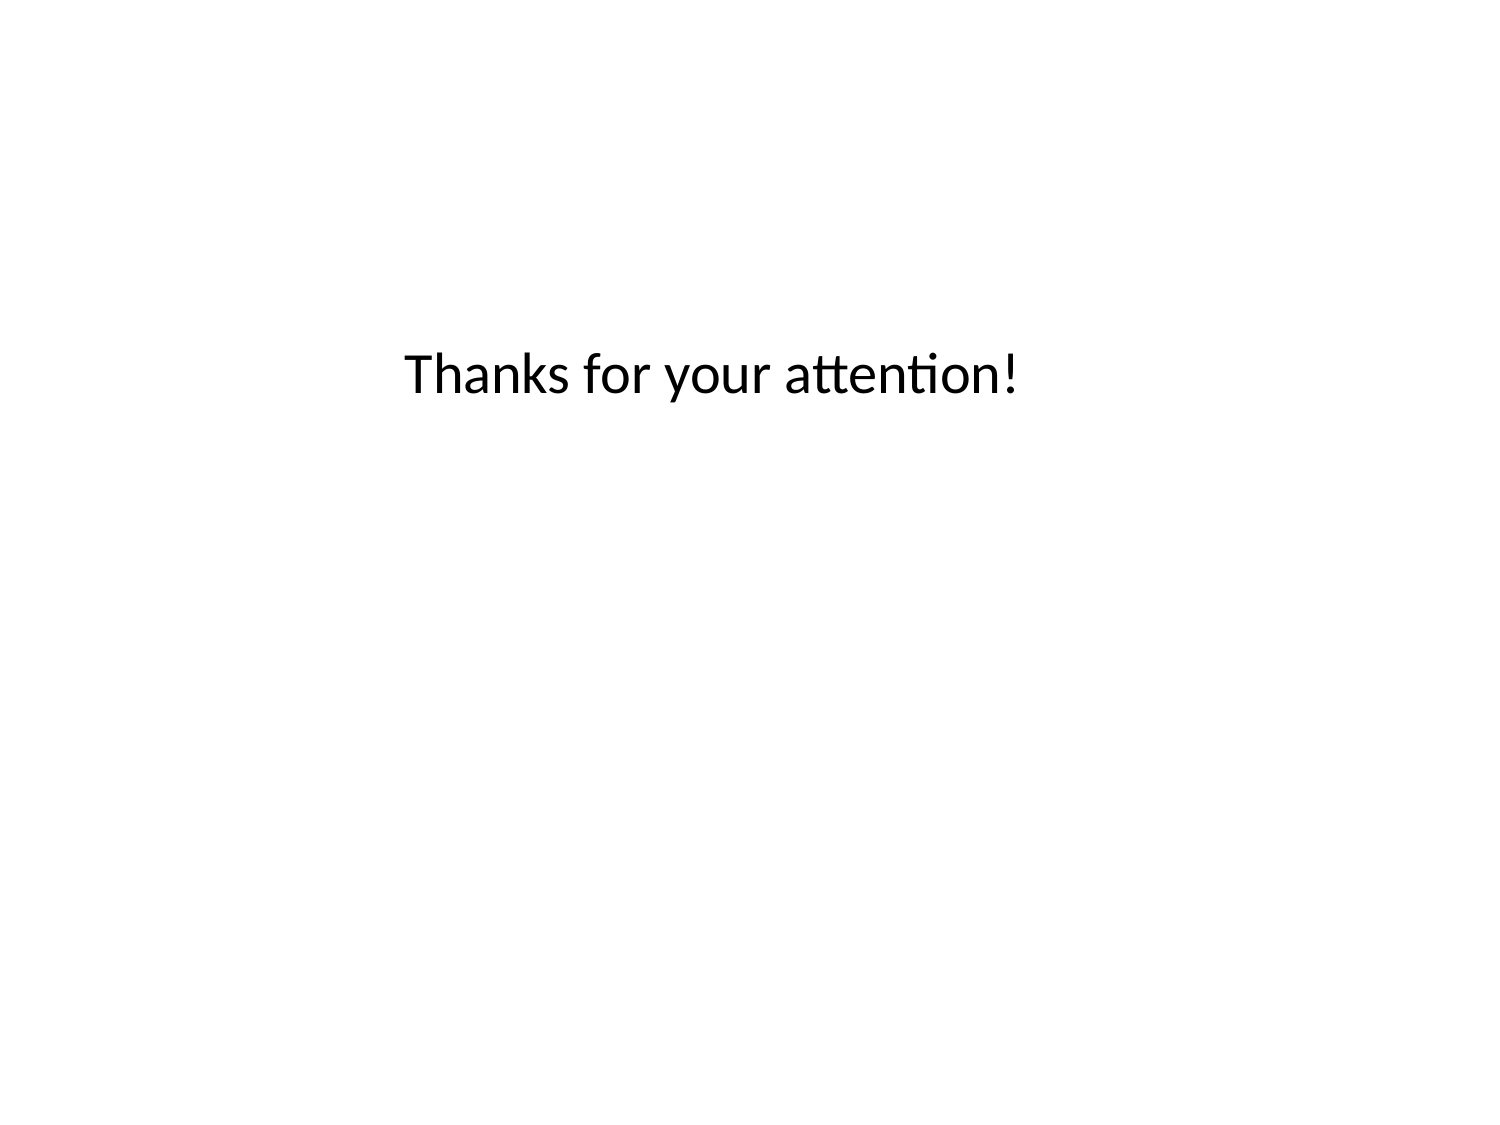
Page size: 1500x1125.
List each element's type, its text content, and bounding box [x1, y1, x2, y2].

list Thanks for your attention! [389, 335, 1343, 506]
